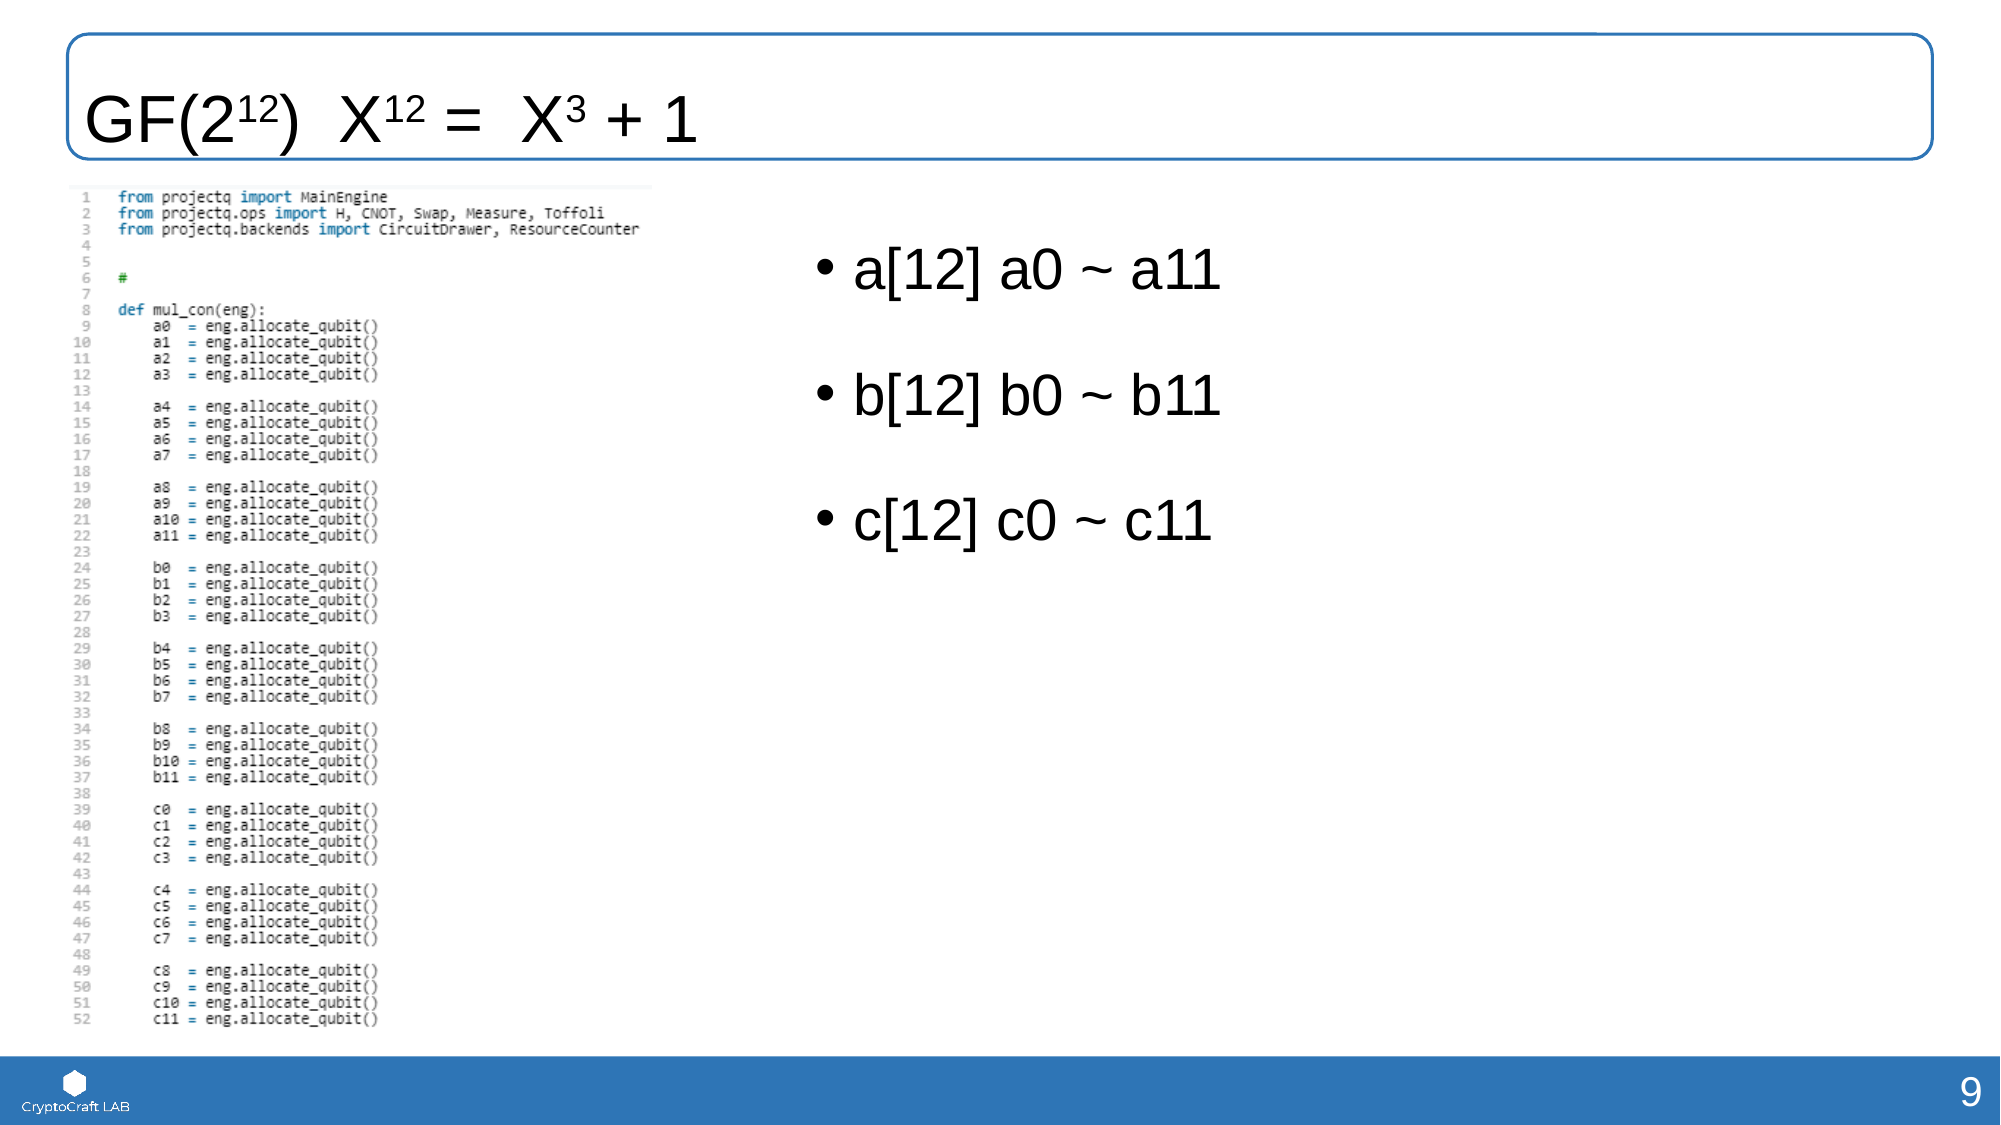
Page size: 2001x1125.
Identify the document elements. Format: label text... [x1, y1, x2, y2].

list a[12] a0 ~ a11 b[12] b0 ~ b11 c[12] c0 ~ c11 [800, 189, 1933, 1019]
picture [13, 1061, 138, 1123]
text_box GF(212) X12 = X3 + 1 [69, 33, 1935, 159]
picture [69, 185, 653, 1030]
